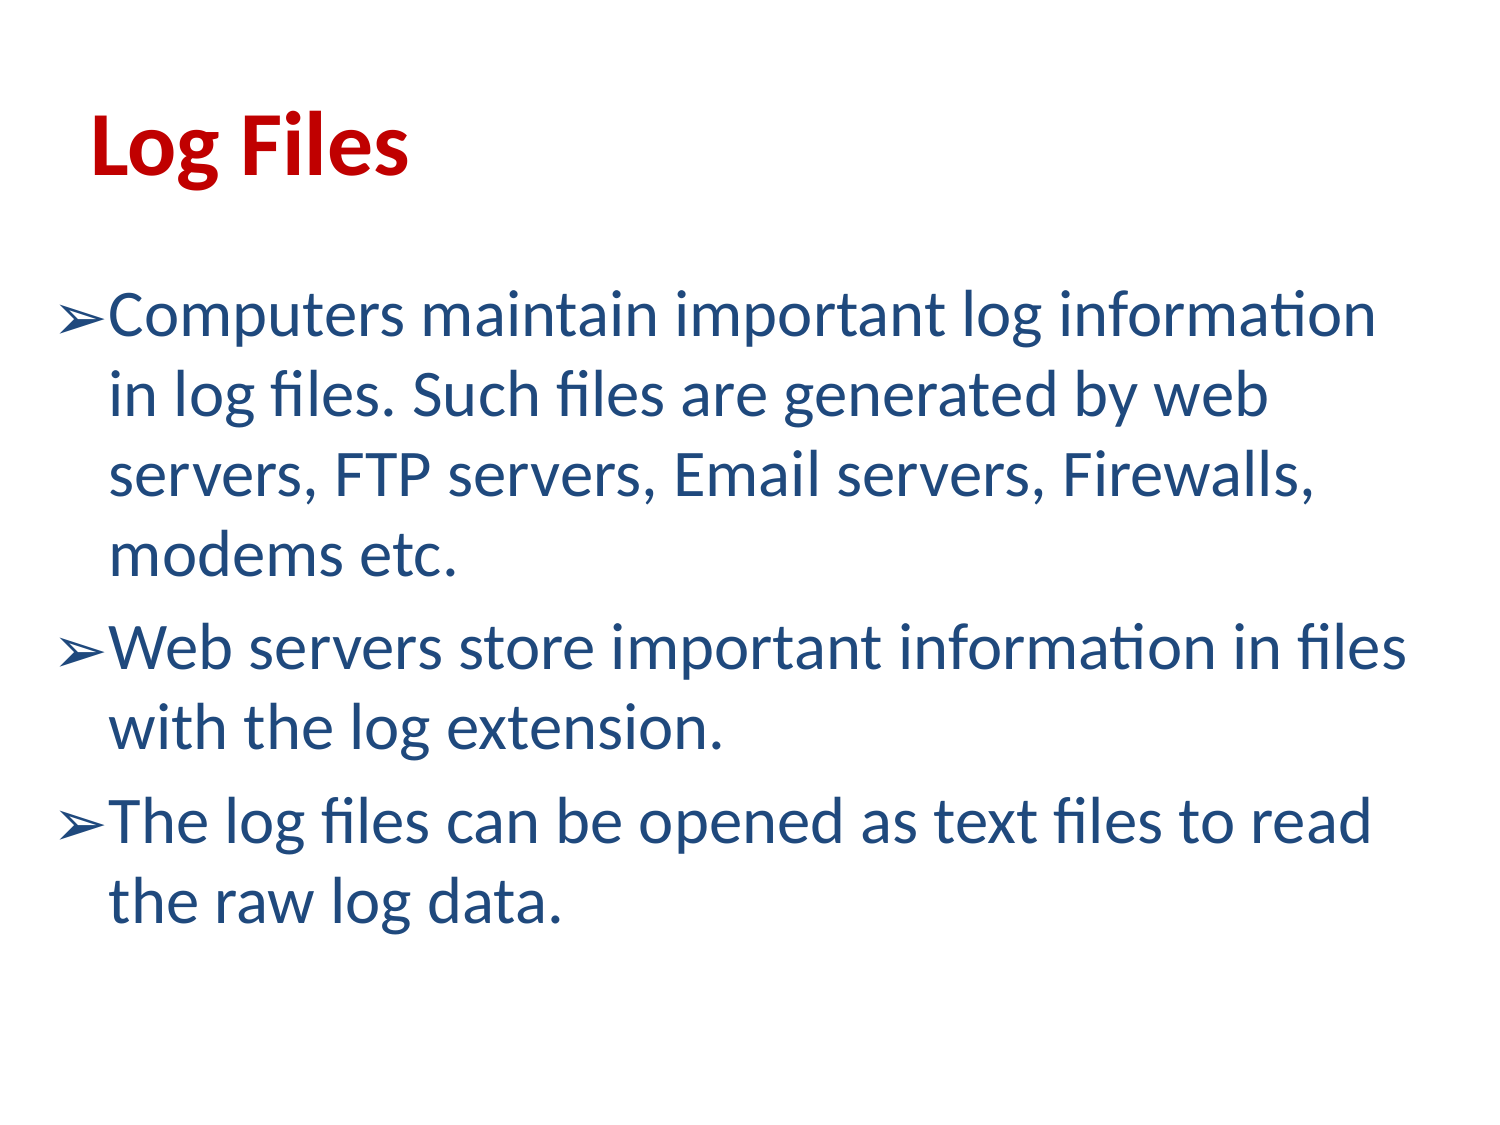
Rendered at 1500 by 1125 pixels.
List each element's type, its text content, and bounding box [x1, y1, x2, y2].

title Log Files [75, 45, 1425, 233]
list Computers maintain important log information in log files. Such files are generated by web servers, FTP servers, Email servers, Firewalls, modems etc. Web servers store important information in files with the log extension. The log files can be opened as text files to read the raw log data. [37, 262, 1425, 1005]
